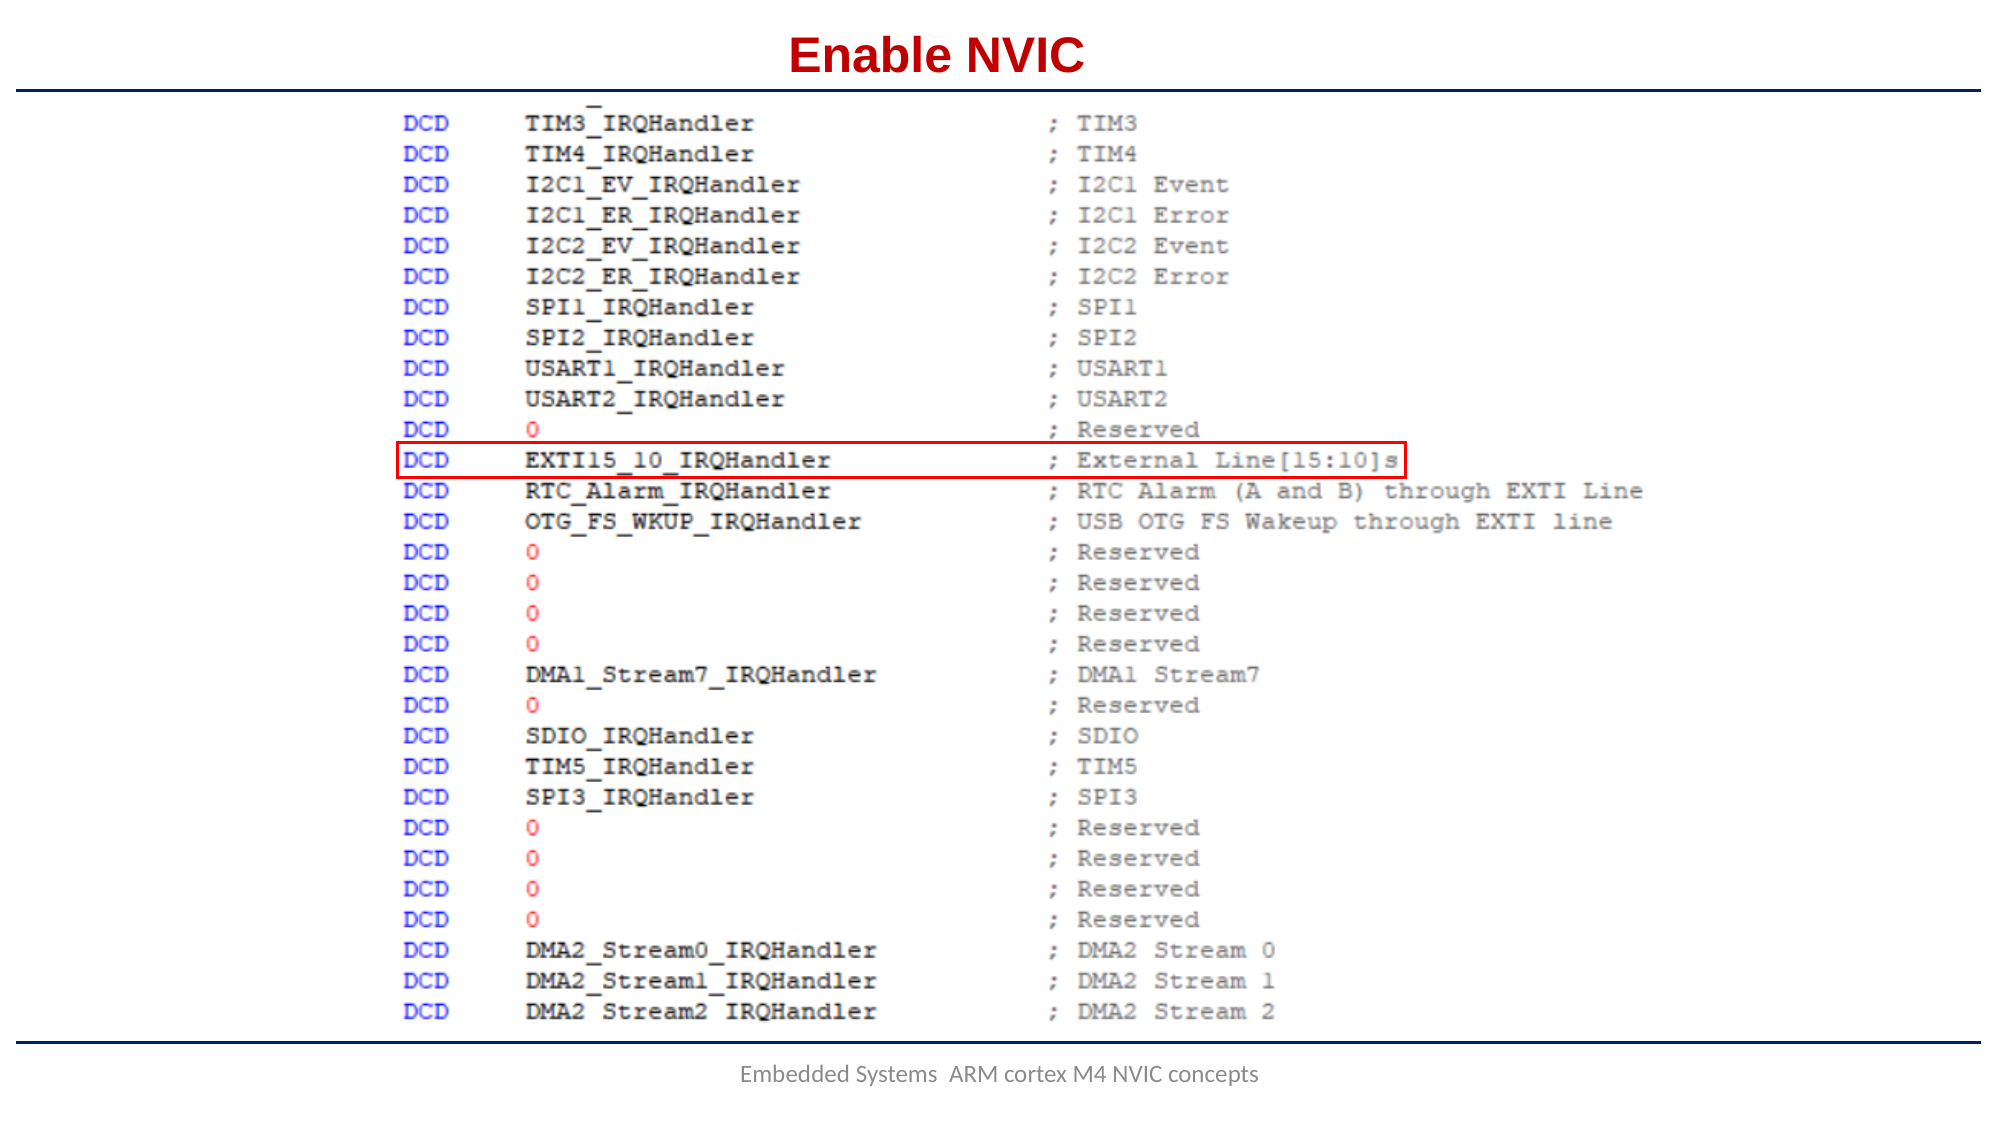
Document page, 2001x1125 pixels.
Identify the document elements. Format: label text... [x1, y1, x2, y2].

text_box Enable NVIC [773, 15, 1134, 90]
footer Embedded Systems ARM cortex M4 NVIC concepts [662, 1043, 1338, 1103]
picture [392, 105, 1652, 1025]
